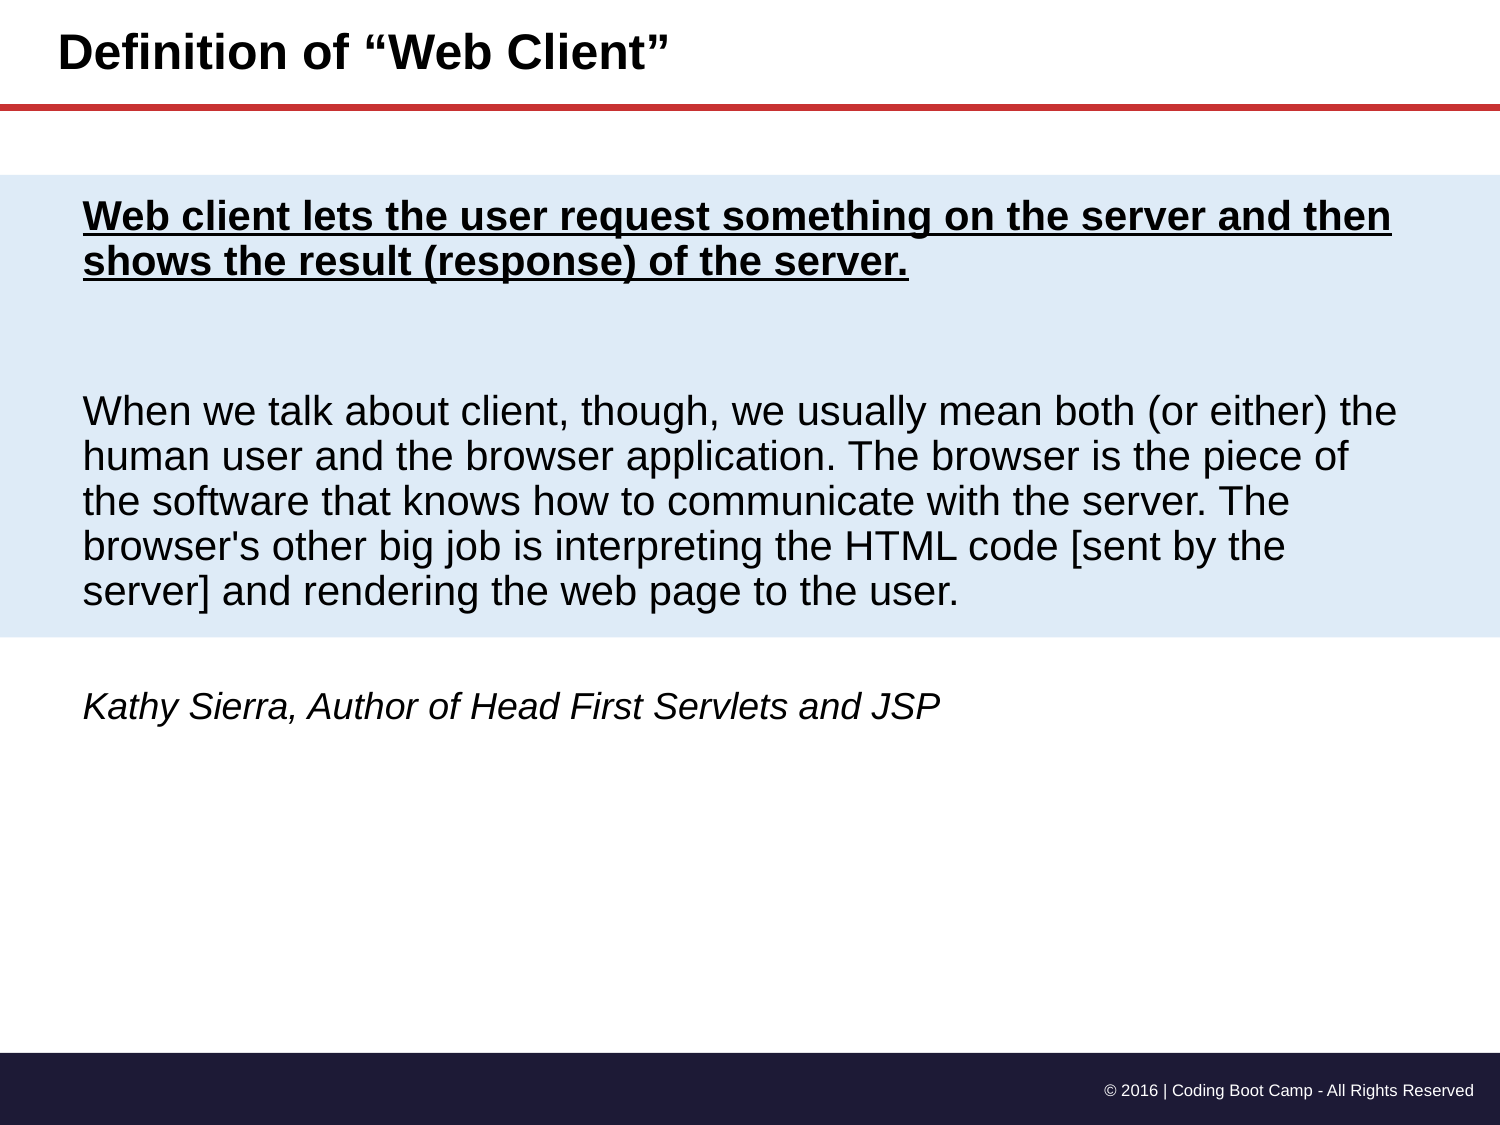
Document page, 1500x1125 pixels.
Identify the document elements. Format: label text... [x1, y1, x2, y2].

text_box Web client lets the user request something on the server and then shows the result (response) of the server. When we talk about client, though, we usually mean both (or either) the human user and the browser application. The browser is the piece of the software that knows how to communicate with the server. The browser's other big job is interpreting the HTML code [sent by the server] and rendering the web page to the user. [74, 187, 1425, 623]
text_box [0, 174, 1500, 638]
text_box Kathy Sierra, Author of Head First Servlets and JSP [75, 674, 1463, 735]
title Definition of “Web Client” [49, 0, 948, 108]
